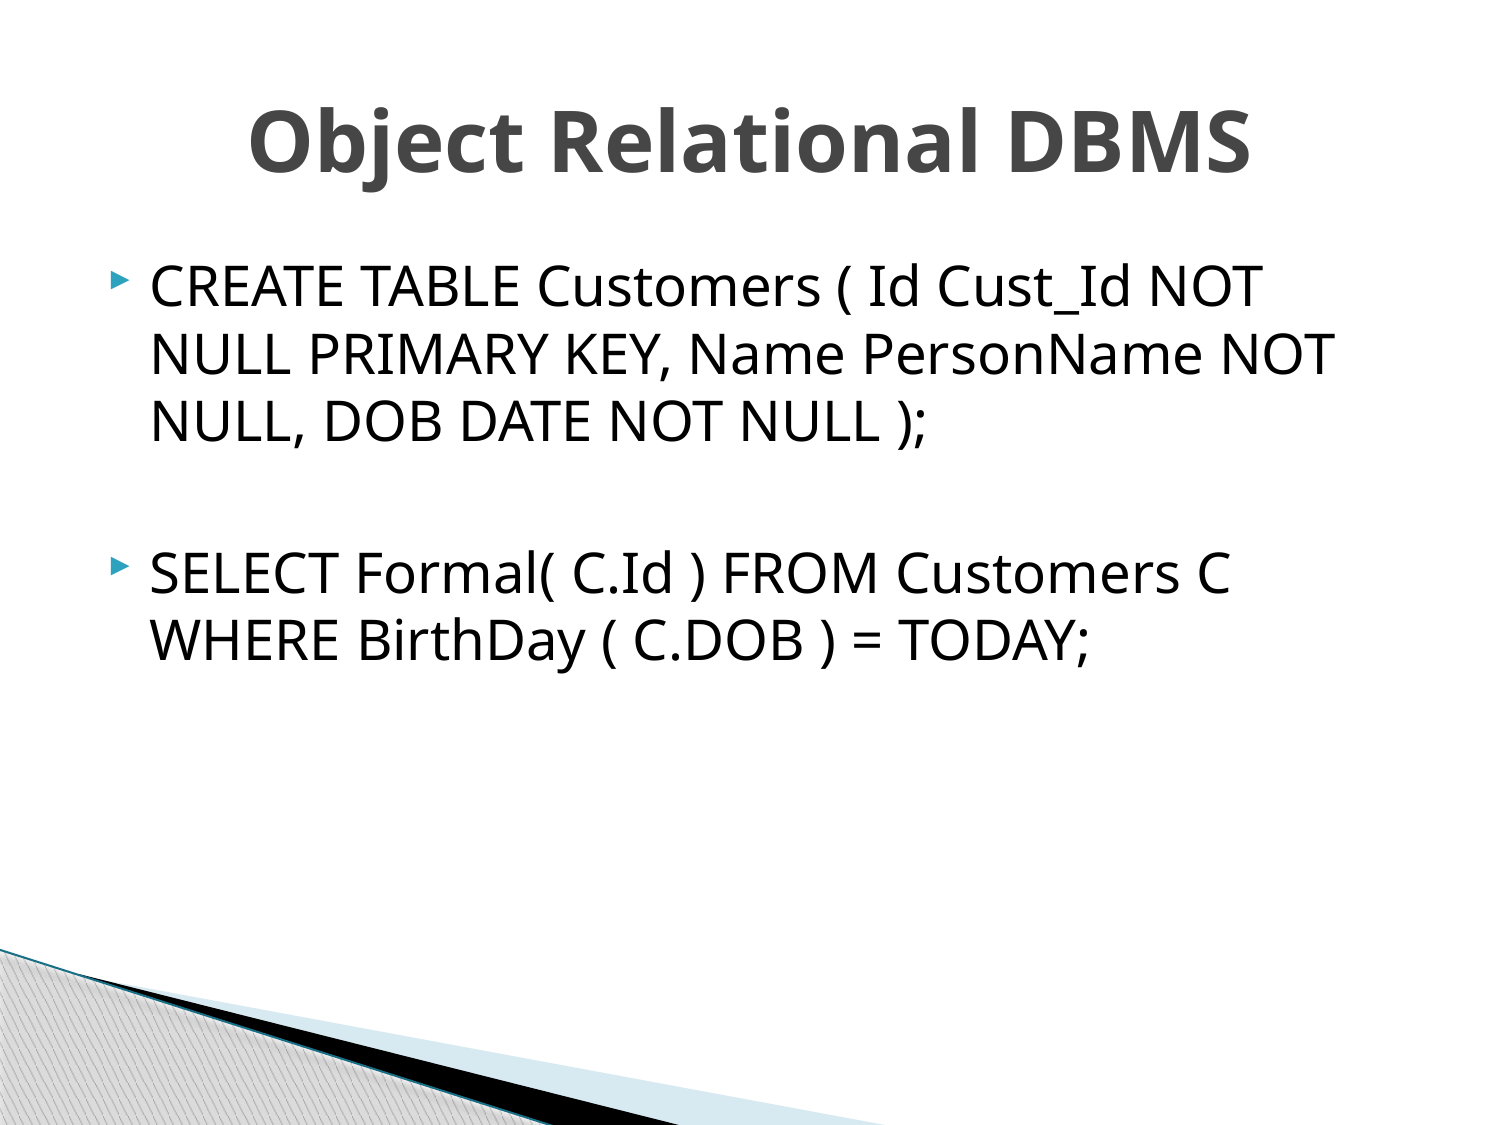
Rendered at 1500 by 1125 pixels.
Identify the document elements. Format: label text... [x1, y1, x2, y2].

list CREATE TABLE Customers ( Id Cust_Id NOT NULL PRIMARY KEY, Name PersonName NOT NULL, DOB DATE NOT NULL ); SELECT Formal( C.Id ) FROM Customers C WHERE BirthDay ( C.DOB ) = TODAY; [75, 243, 1425, 986]
title Object Relational DBMS [75, 45, 1425, 233]
